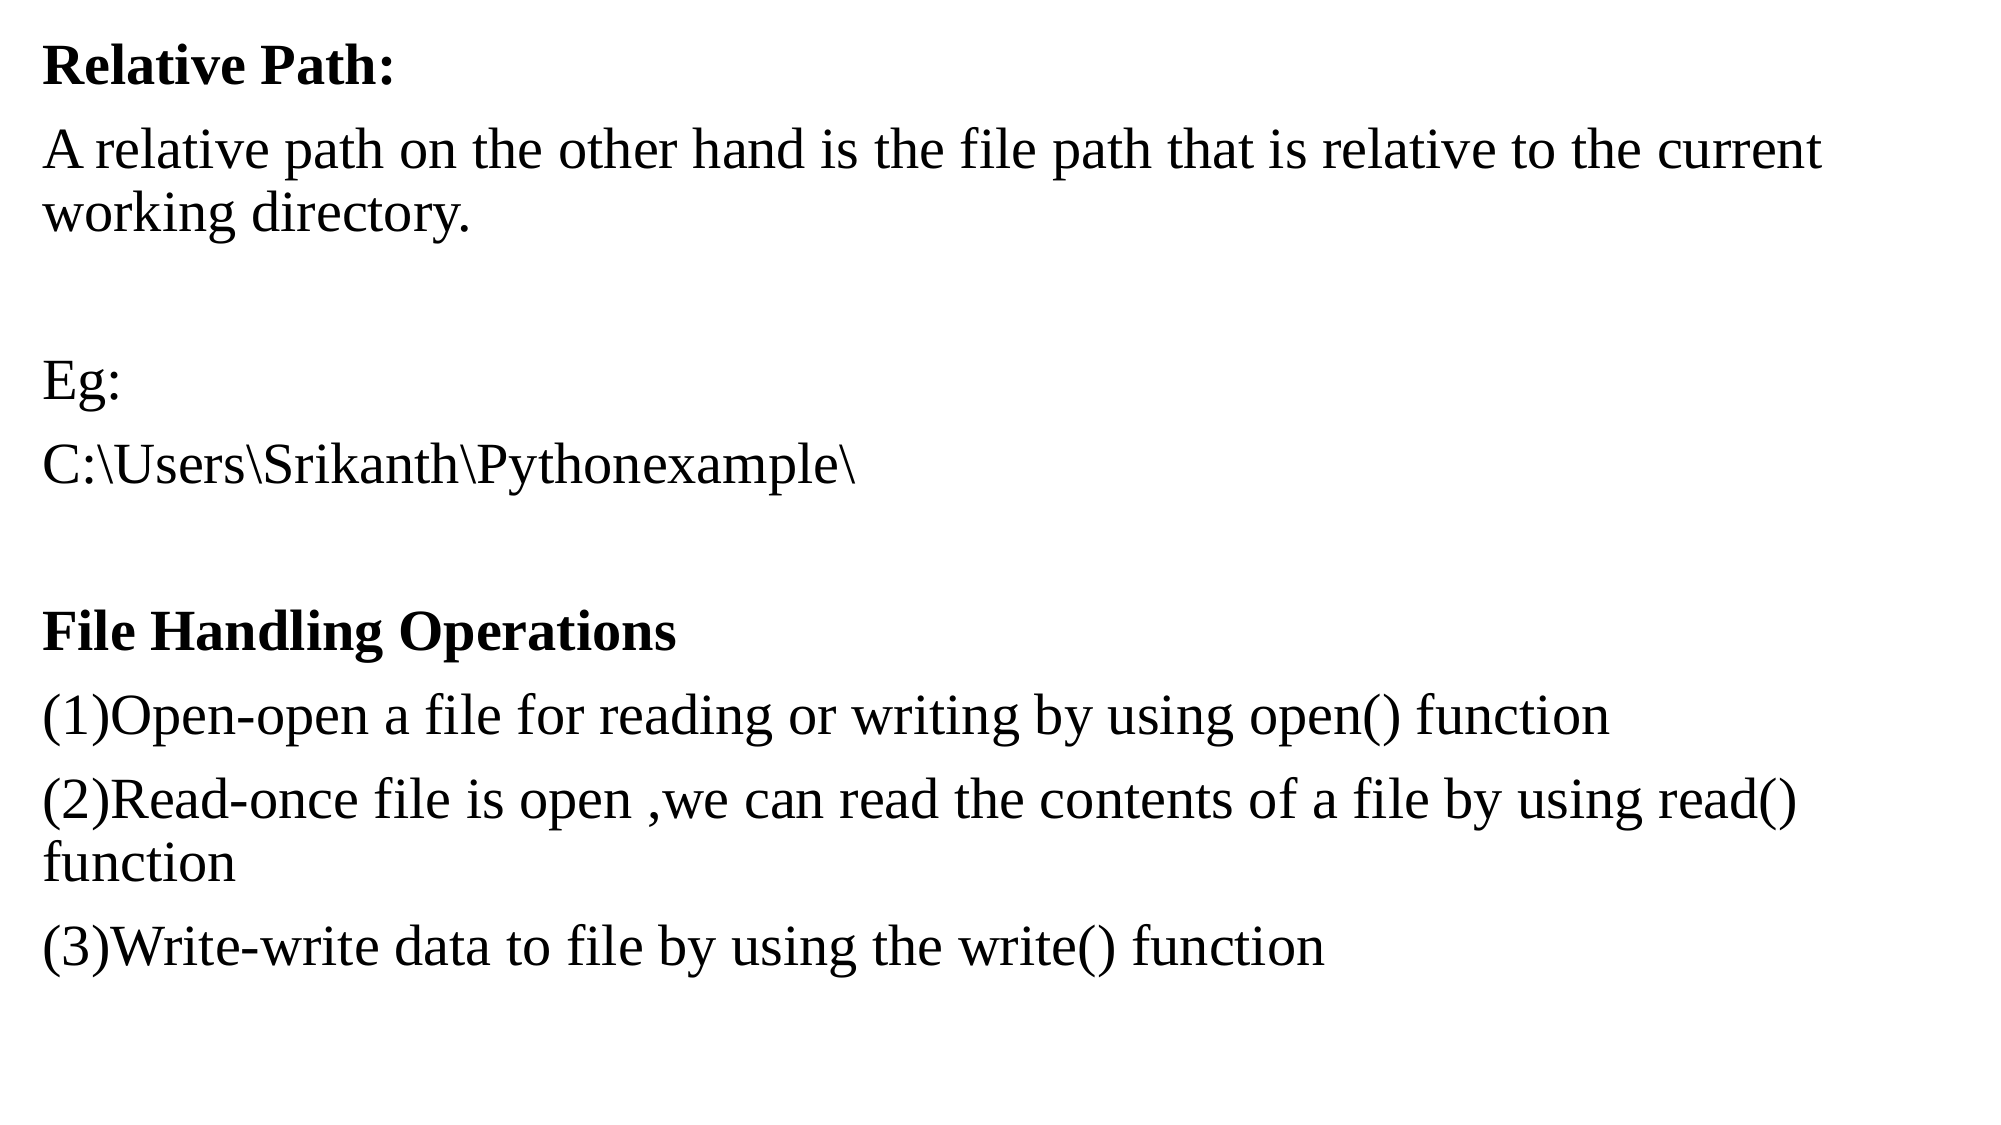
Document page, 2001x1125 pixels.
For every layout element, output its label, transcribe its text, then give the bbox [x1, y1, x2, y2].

list Relative Path: A relative path on the other hand is the file path that is relative to the current working directory. Eg: C:\Users\Srikanth\Pythonexample\ File Handling Operations (1)Open-open a file for reading or writing by using open() function (2)Read-once file is open ,we can read the contents of a file by using read() function (3)Write-write data to file by using the write() function [27, 27, 1971, 1094]
